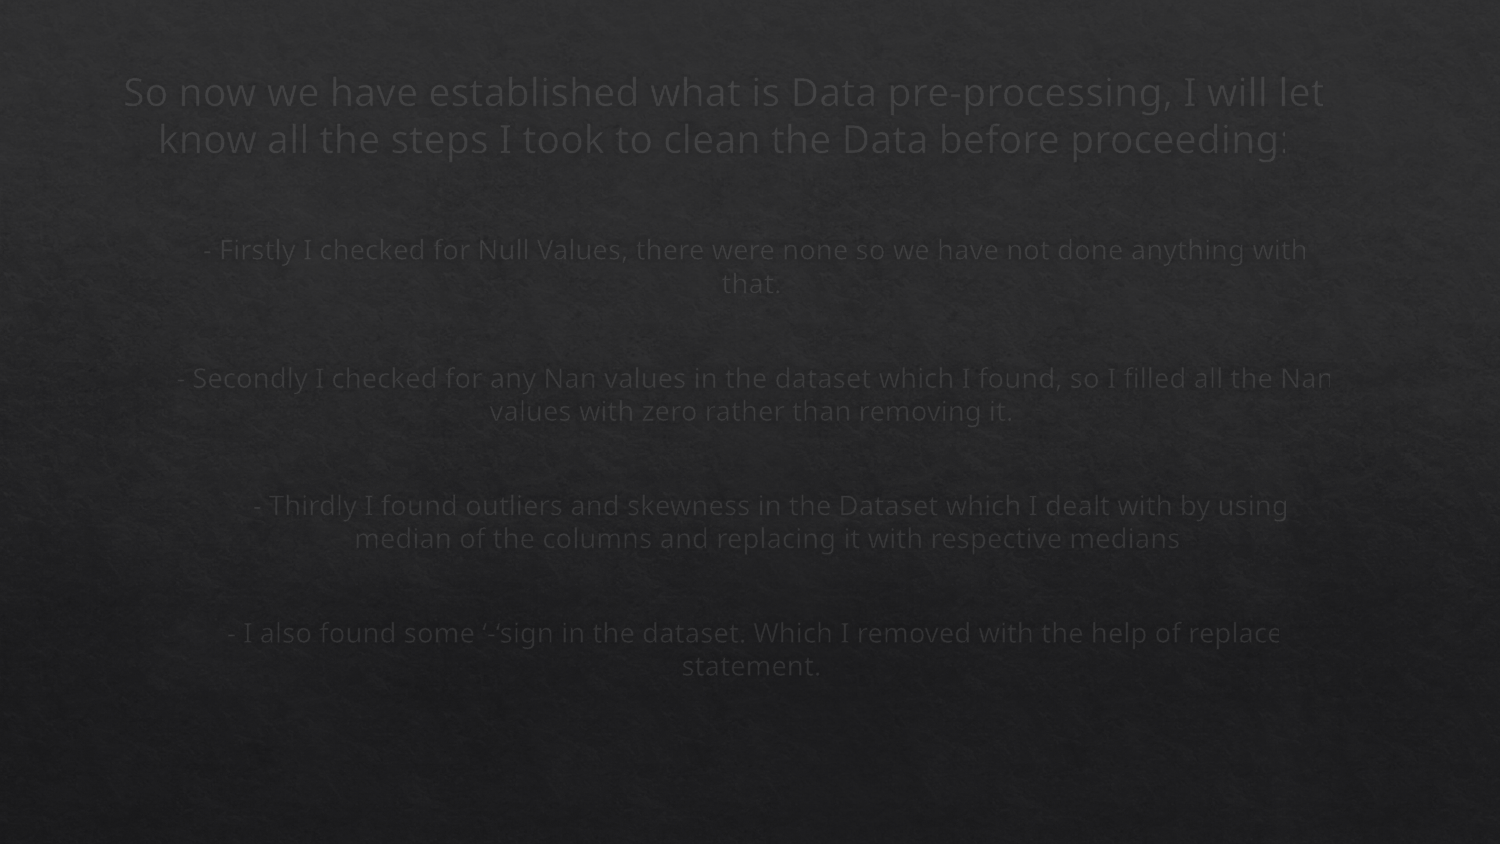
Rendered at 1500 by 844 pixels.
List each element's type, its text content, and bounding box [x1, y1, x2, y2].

subtitle So now we have established what is Data pre-processing, I will let know all the steps I took to clean the Data before proceeding: - Firstly I checked for Null Values, there were none so we have not done anything with that. - Secondly I checked for any Nan values in the dataset which I found, so I filled all the Nan values with zero rather than removing it. - Thirdly I found outliers and skewness in the Dataset which I dealt with by using median of the columns and replacing it with respective medians. - I also found some ‘-‘sign in the dataset. Which I removed with the help of replace statement. [99, 59, 1350, 697]
